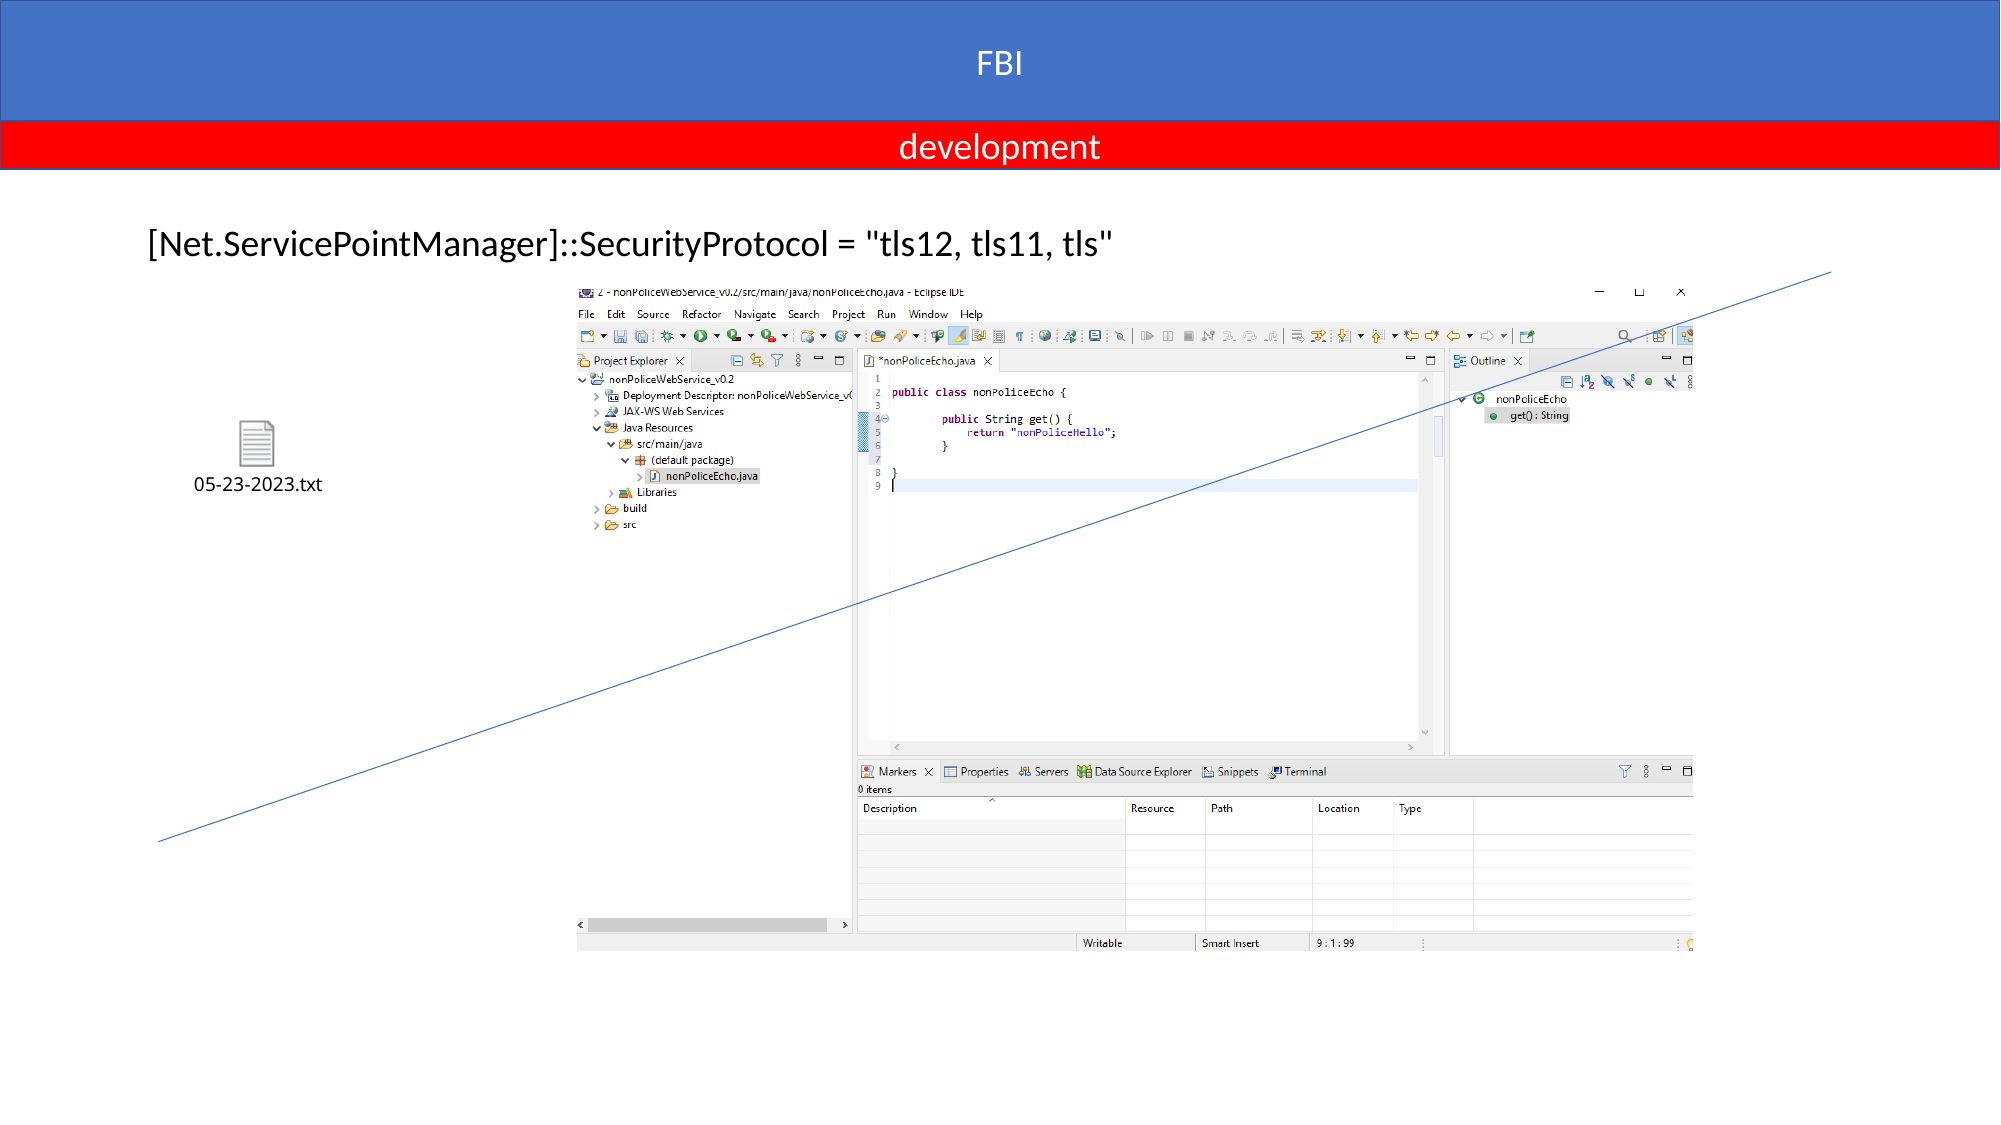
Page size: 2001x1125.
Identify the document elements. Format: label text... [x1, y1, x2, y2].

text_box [185, 418, 331, 504]
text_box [158, 271, 1832, 842]
text_box [Net.ServicePointManager]::SecurityProtocol = "tls12, tls11, tls" [132, 211, 1129, 272]
text_box development [0, 120, 2000, 170]
text_box FBI [0, 0, 2000, 120]
picture [576, 842, 1693, 951]
